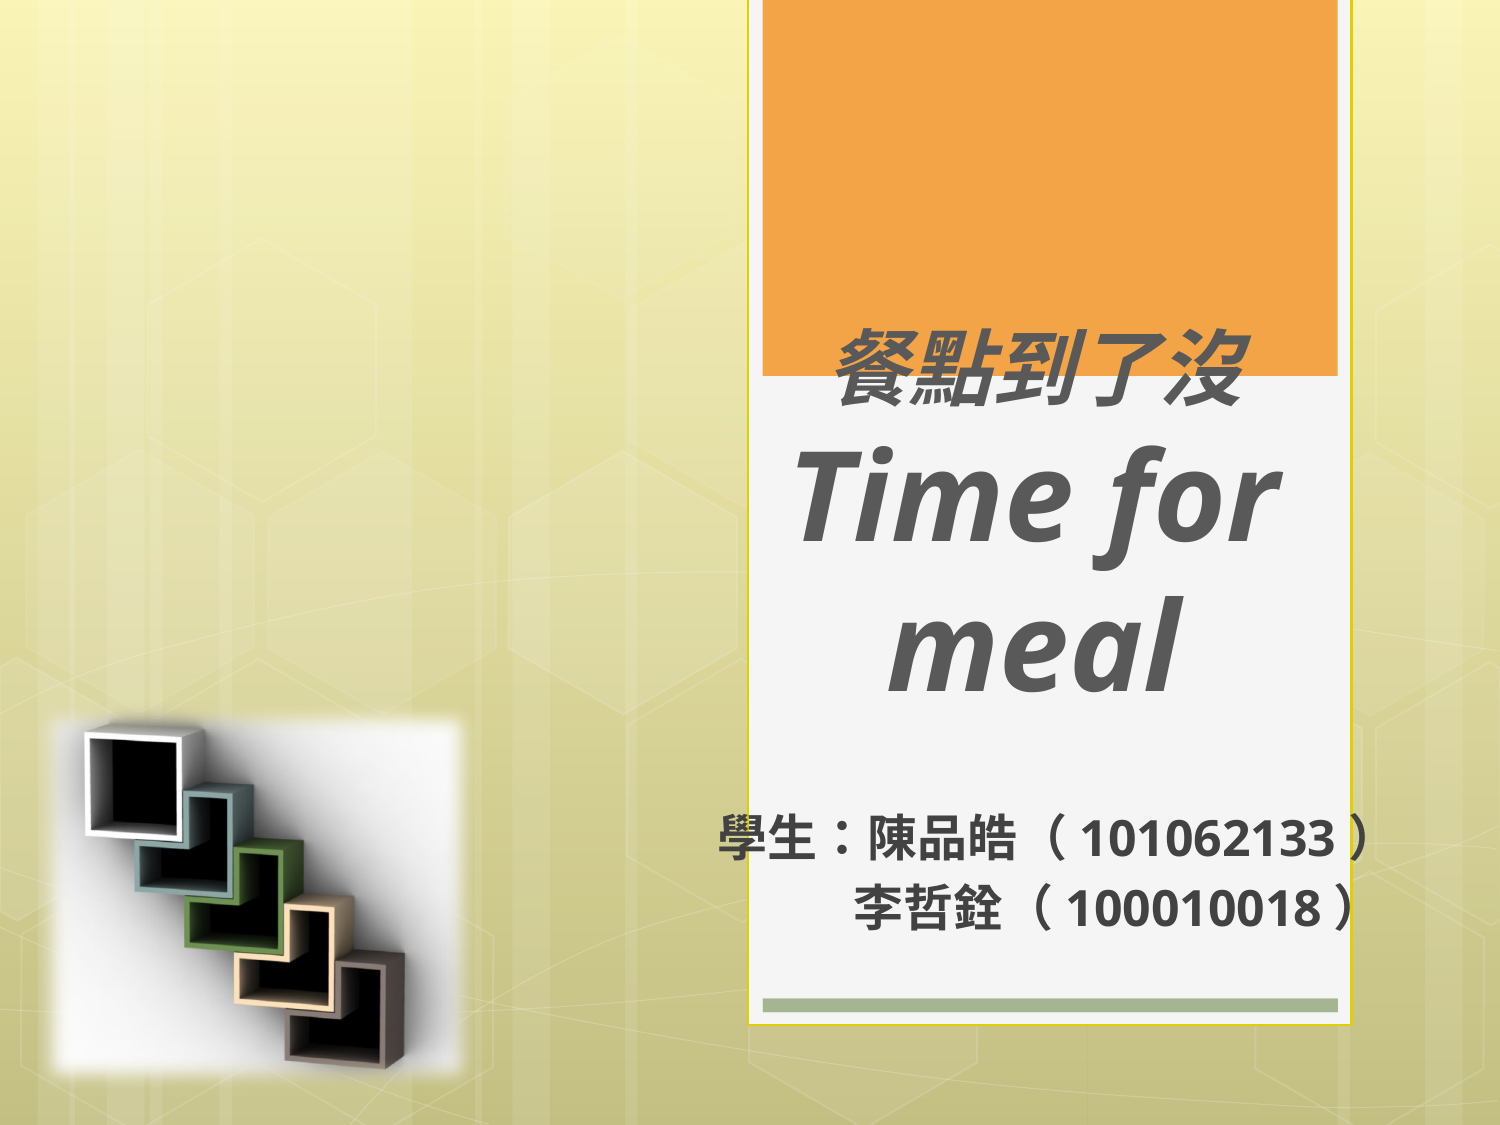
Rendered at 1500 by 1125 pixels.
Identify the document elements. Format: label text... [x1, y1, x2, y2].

subtitle 學生：陳品皓（101062133） 李哲銓（100010018） [702, 798, 1447, 1006]
title 餐點到了沒 Time for meal [631, 444, 1436, 724]
picture [34, 701, 479, 1092]
